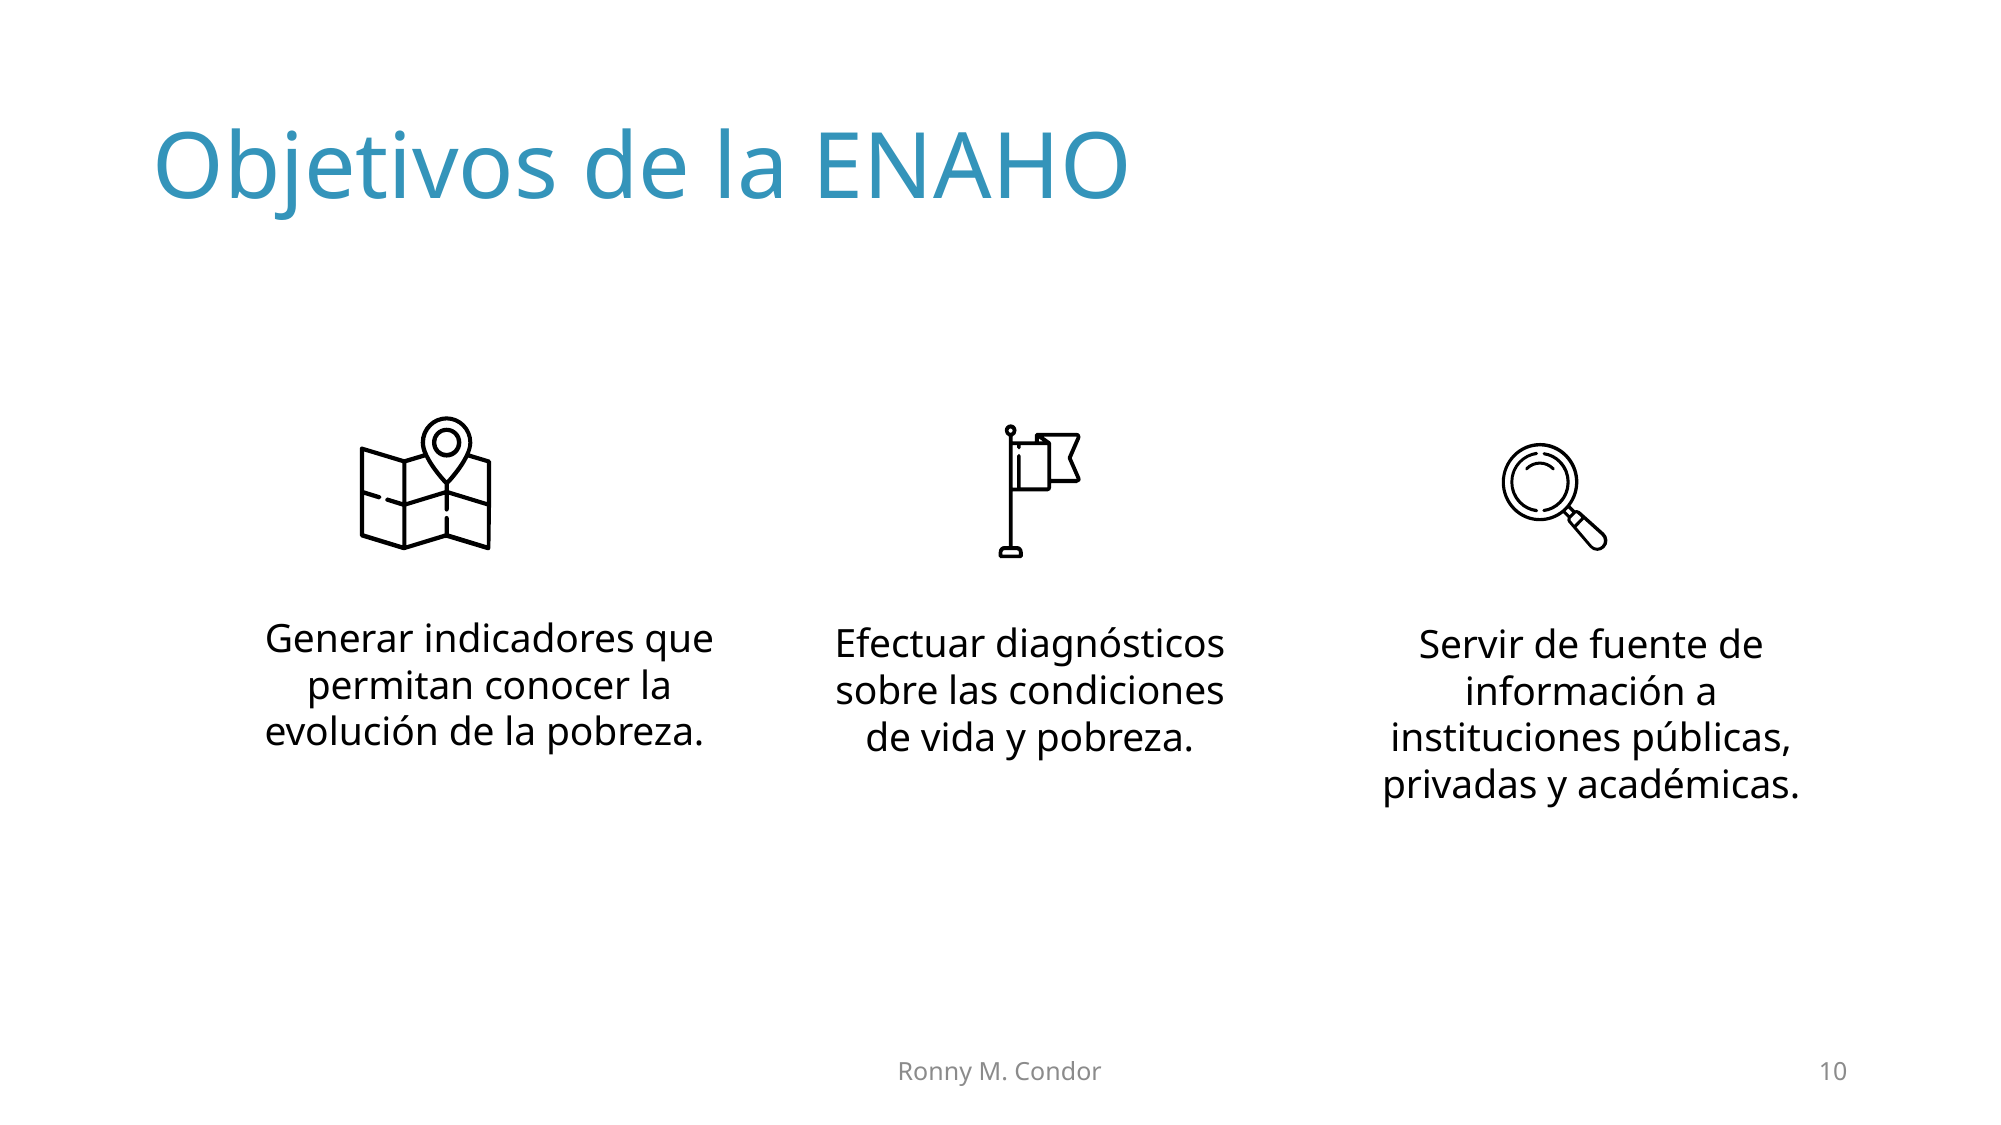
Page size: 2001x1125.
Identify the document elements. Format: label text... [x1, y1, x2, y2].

title Objetivos de la ENAHO [137, 59, 1863, 278]
text_box Efectuar diagnósticos sobre las condiciones de vida y pobreza. [796, 599, 1264, 838]
text_box Generar indicadores que permitan conocer la evolución de la pobreza. [219, 593, 760, 833]
text_box Servir de fuente de información a instituciones públicas, privadas y académicas. [1357, 599, 1825, 838]
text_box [359, 416, 1609, 559]
slide_number 10 [1412, 1042, 1863, 1103]
footer Ronny M. Condor [662, 1042, 1338, 1103]
